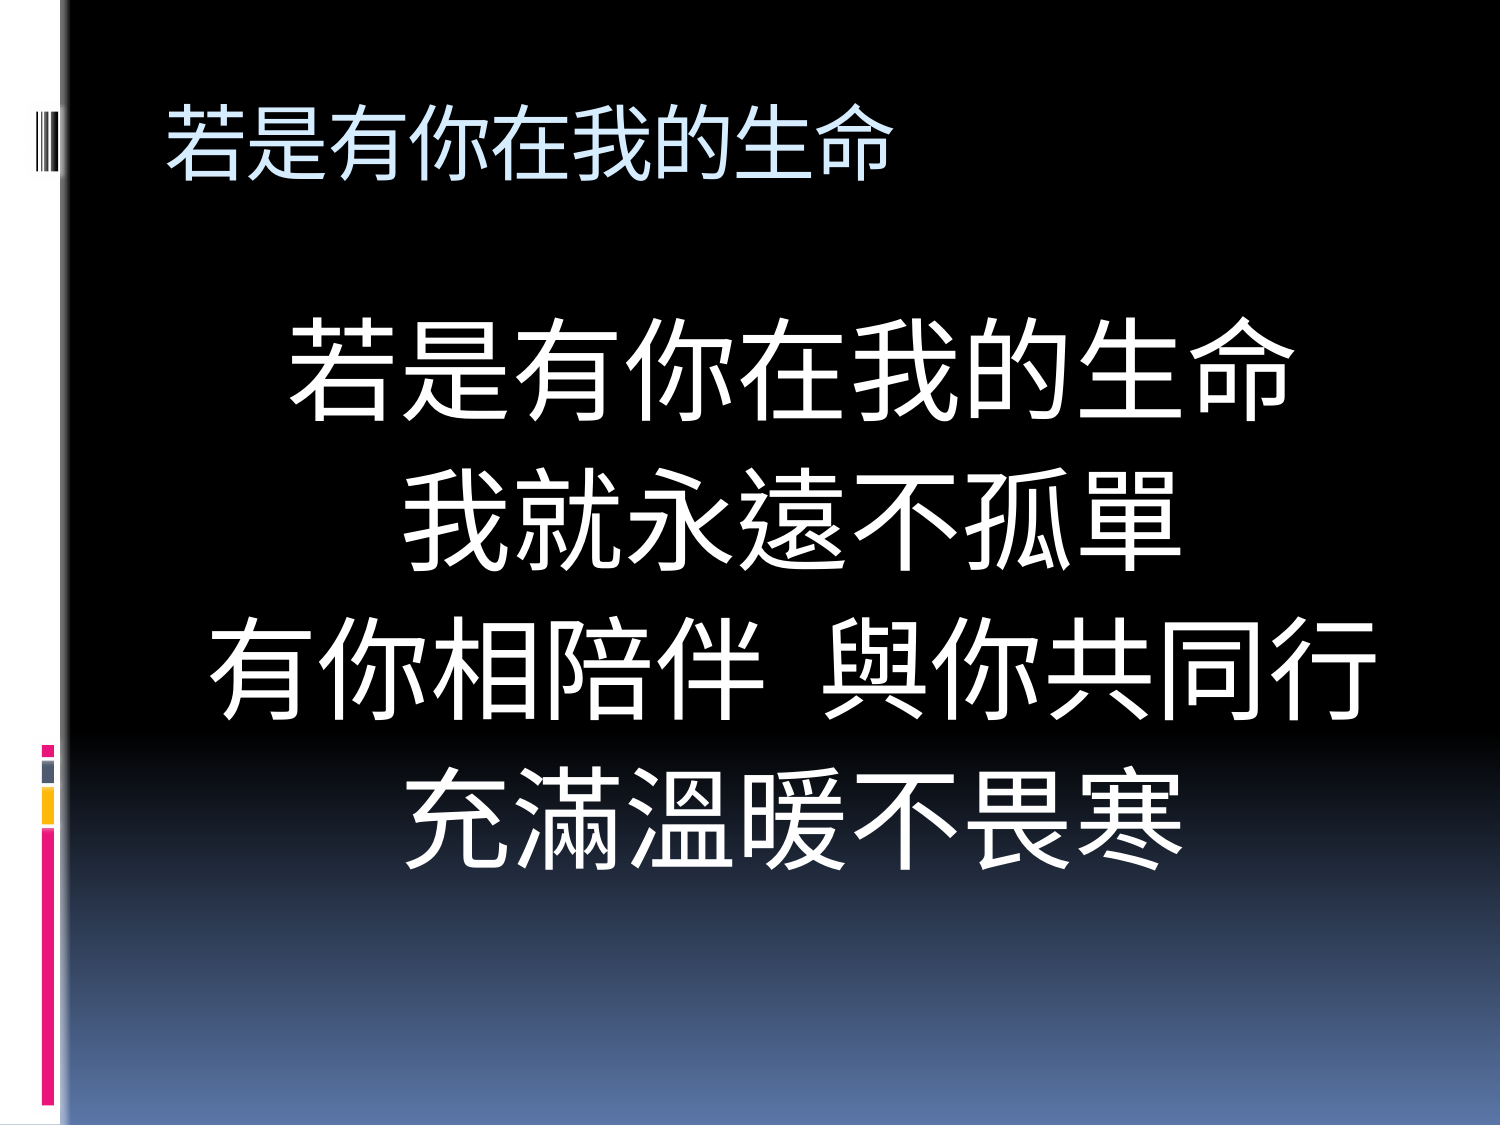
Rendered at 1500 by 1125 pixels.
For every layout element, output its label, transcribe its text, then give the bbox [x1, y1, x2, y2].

list 若是有你在我的生命 我就永遠不孤單 有你相陪伴 與你共同行 充滿溫暖不畏寒 [150, 292, 1425, 1043]
title 若是有你在我的生命 [150, 83, 1425, 234]
